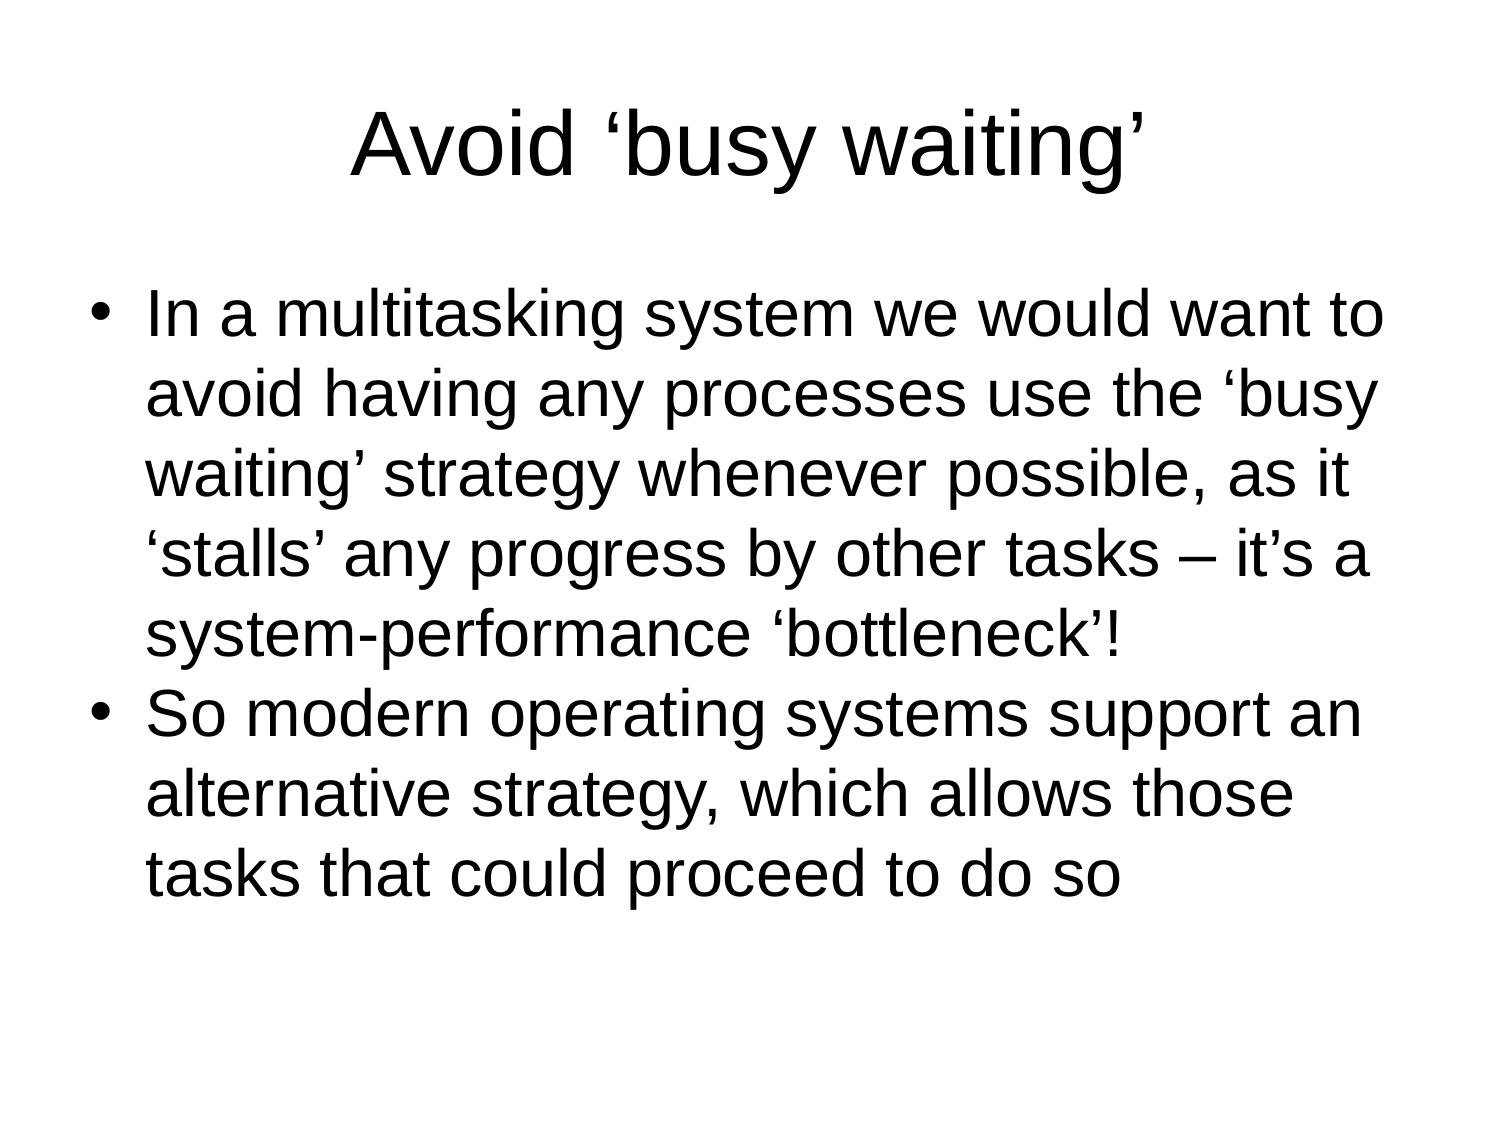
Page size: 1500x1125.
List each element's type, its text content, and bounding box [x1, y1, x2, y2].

text_box Avoid ‘busy waiting’ [74, 45, 1425, 233]
text_box In a multitasking system we would want to avoid having any processes use the ‘busy waiting’ strategy whenever possible, as it ‘stalls’ any progress by other tasks – it’s a system-performance ‘bottleneck’! So modern operating systems support an alternative strategy, which allows those tasks that could proceed to do so [74, 262, 1425, 1005]
